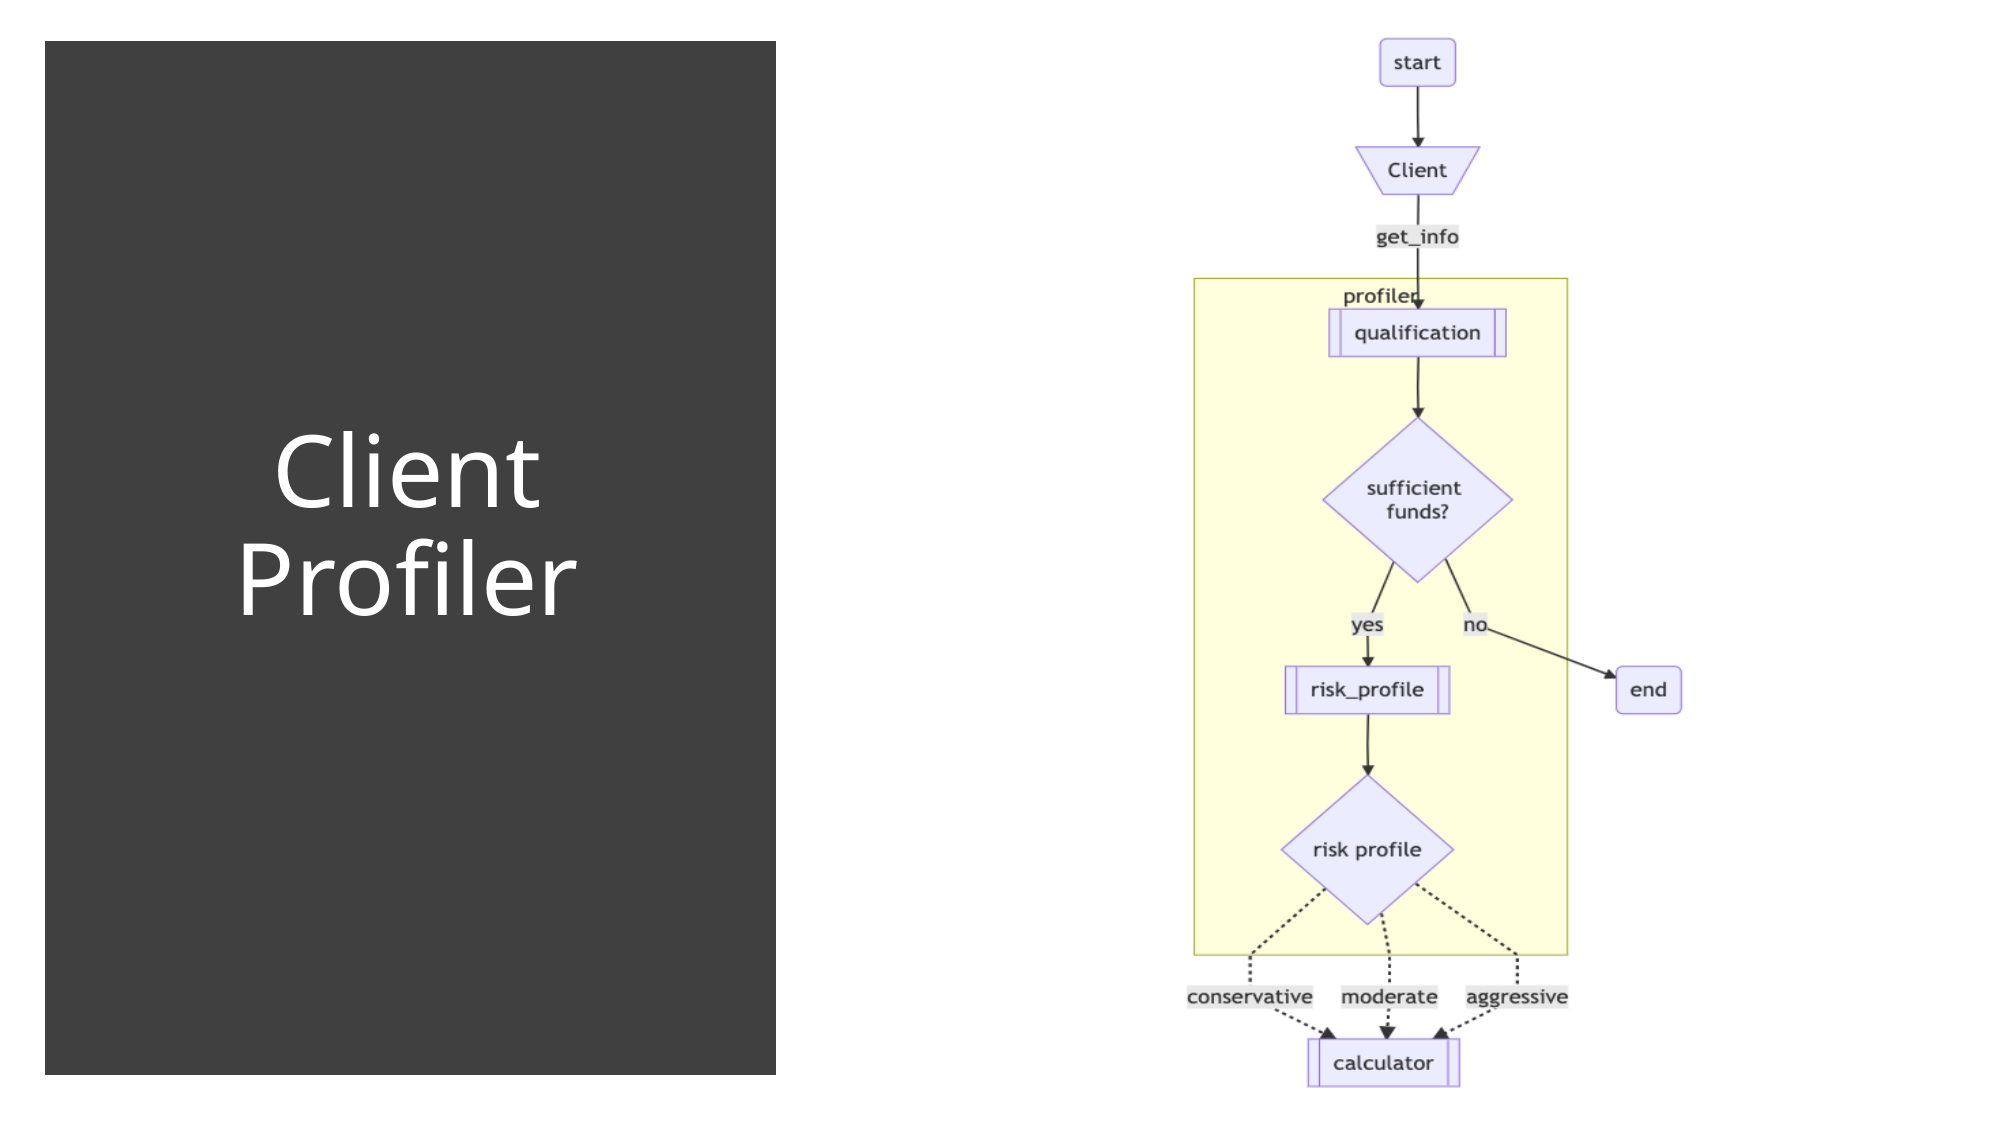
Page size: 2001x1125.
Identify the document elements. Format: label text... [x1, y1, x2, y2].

picture [1176, 29, 1692, 1096]
title Client Profiler [121, 121, 693, 936]
text_box [54, 50, 767, 1066]
